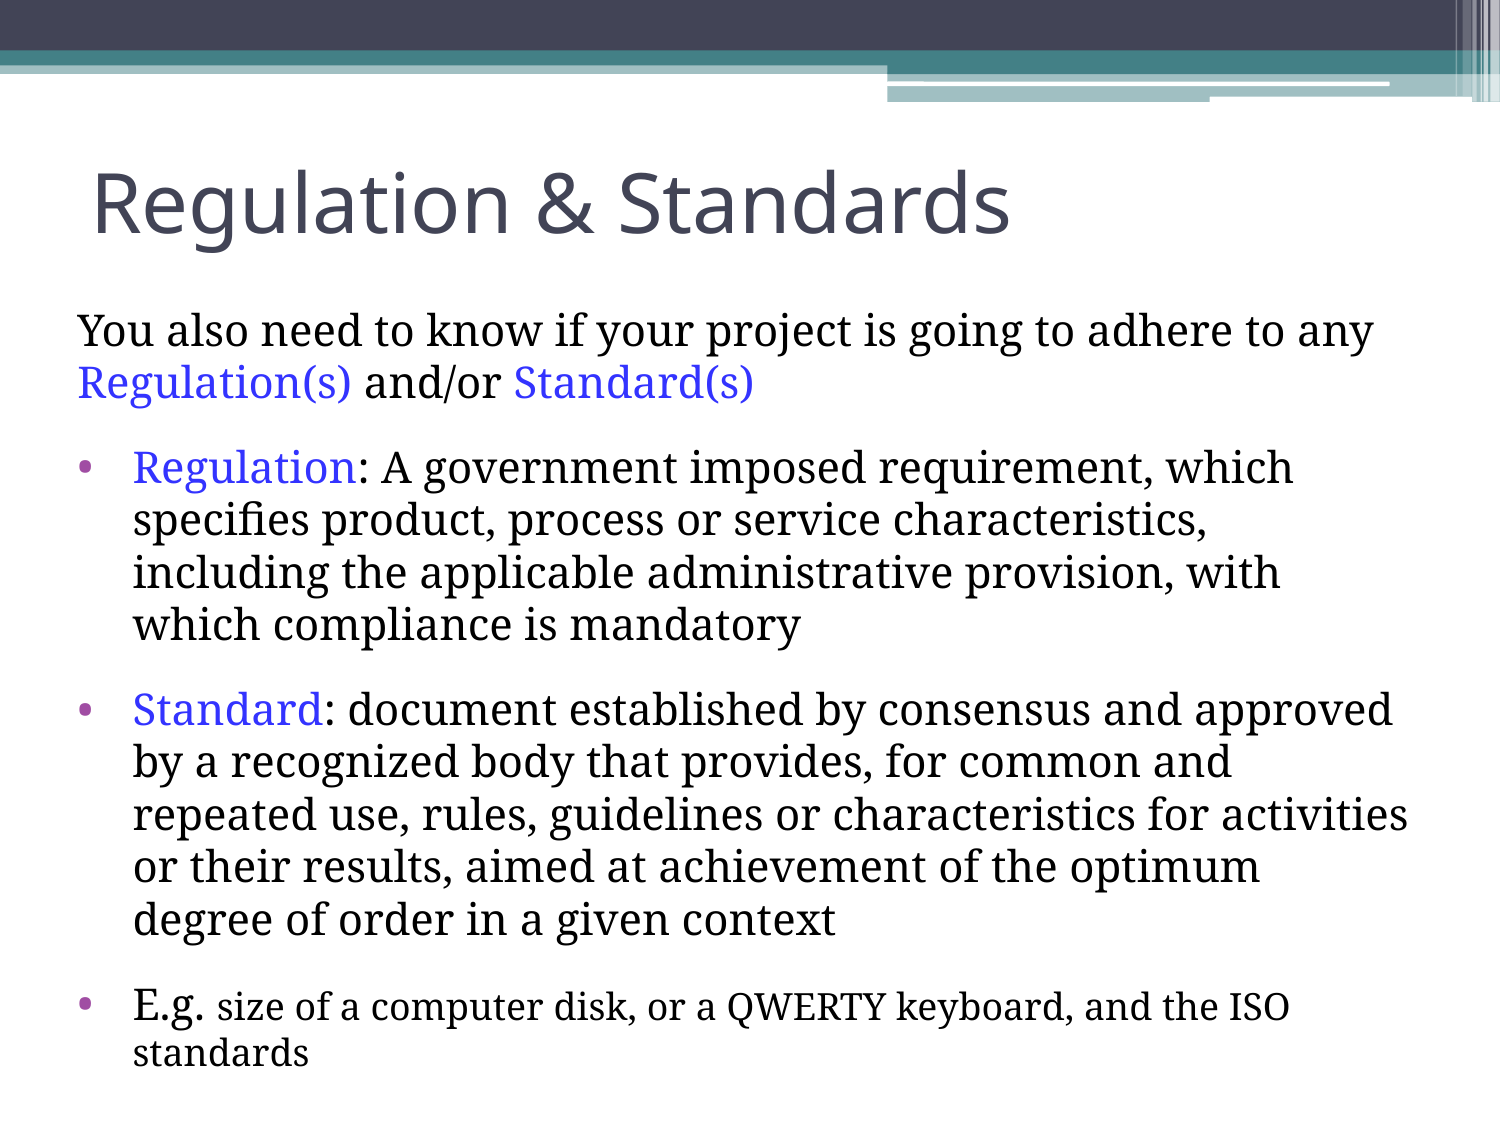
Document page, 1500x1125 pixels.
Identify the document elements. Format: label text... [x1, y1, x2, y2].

list You also need to know if your project is going to adhere to any Regulation(s) and/or Standard(s) Regulation: A government imposed requirement, which specifies product, process or service characteristics, including the applicable administrative provision, with which compliance is mandatory Standard: document established by consensus and approved by a recognized body that provides, for common and repeated use, rules, guidelines or characteristics for activities or their results, aimed at achievement of the optimum degree of order in a given context E.g. size of a computer disk, or a QWERTY keyboard, and the ISO standards [62, 287, 1425, 1100]
title Regulation & Standards [75, 112, 1425, 287]
